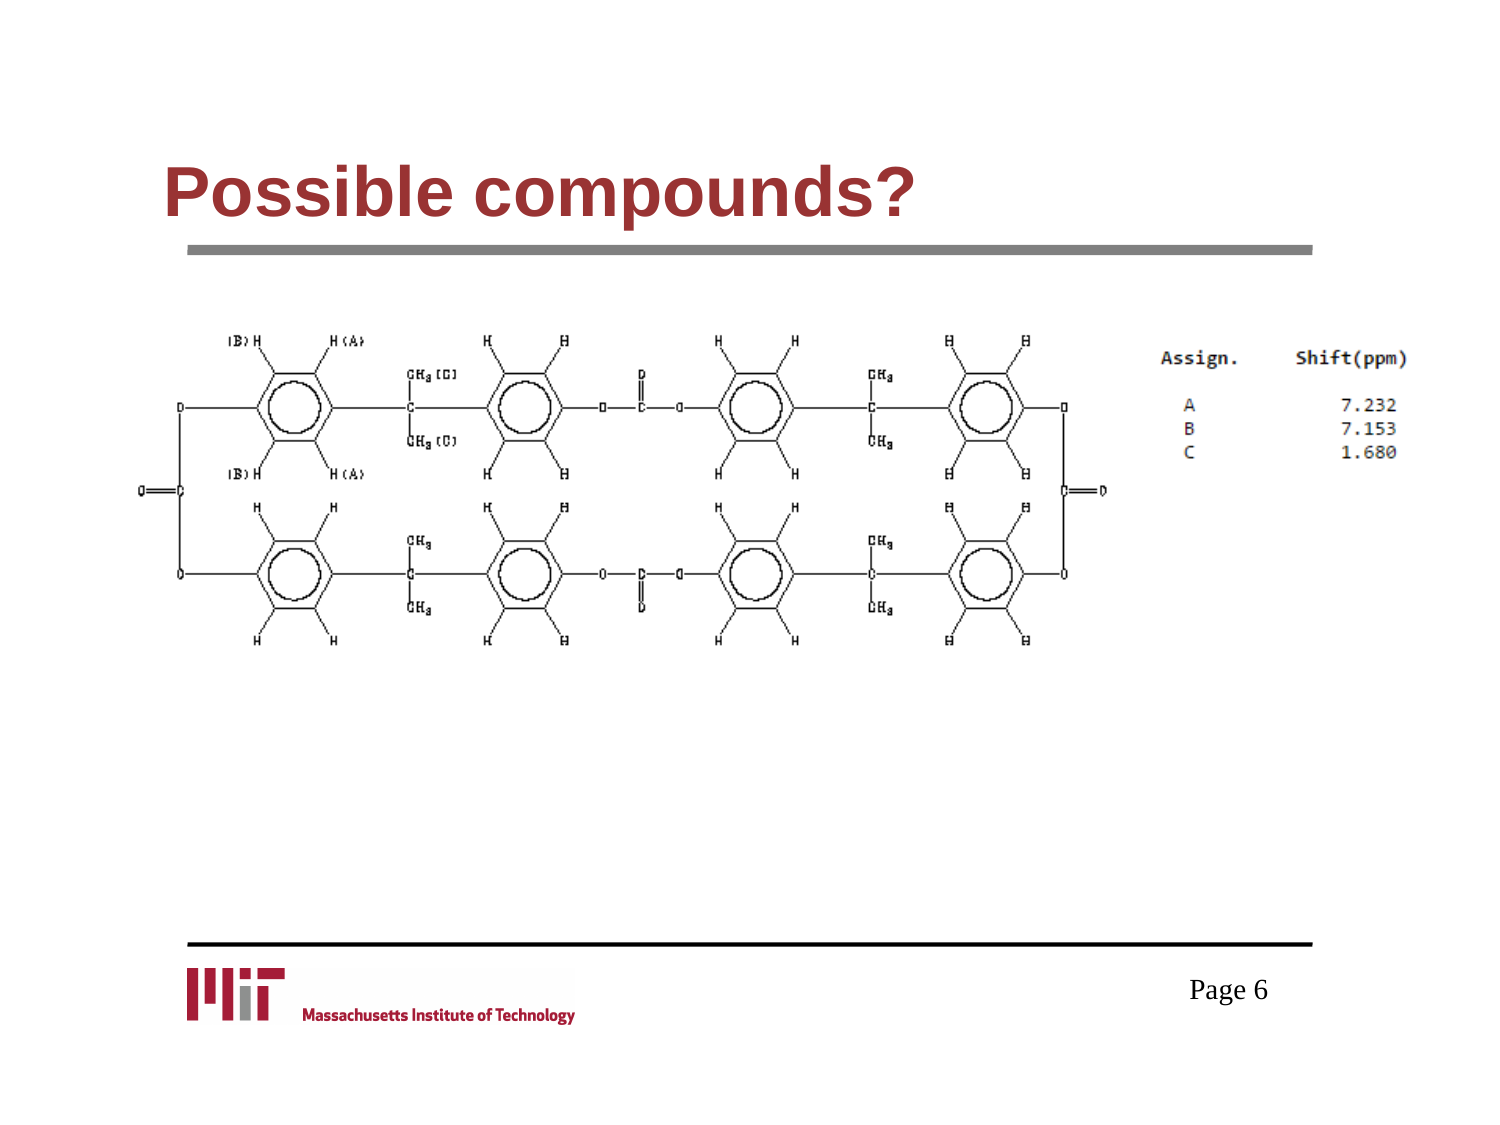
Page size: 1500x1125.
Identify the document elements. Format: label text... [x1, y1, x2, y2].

picture [187, 968, 575, 1025]
slide_number Page 6 [1174, 962, 1329, 1013]
title Possible compounds? [148, 87, 1315, 291]
picture [1148, 333, 1429, 499]
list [137, 312, 1149, 694]
